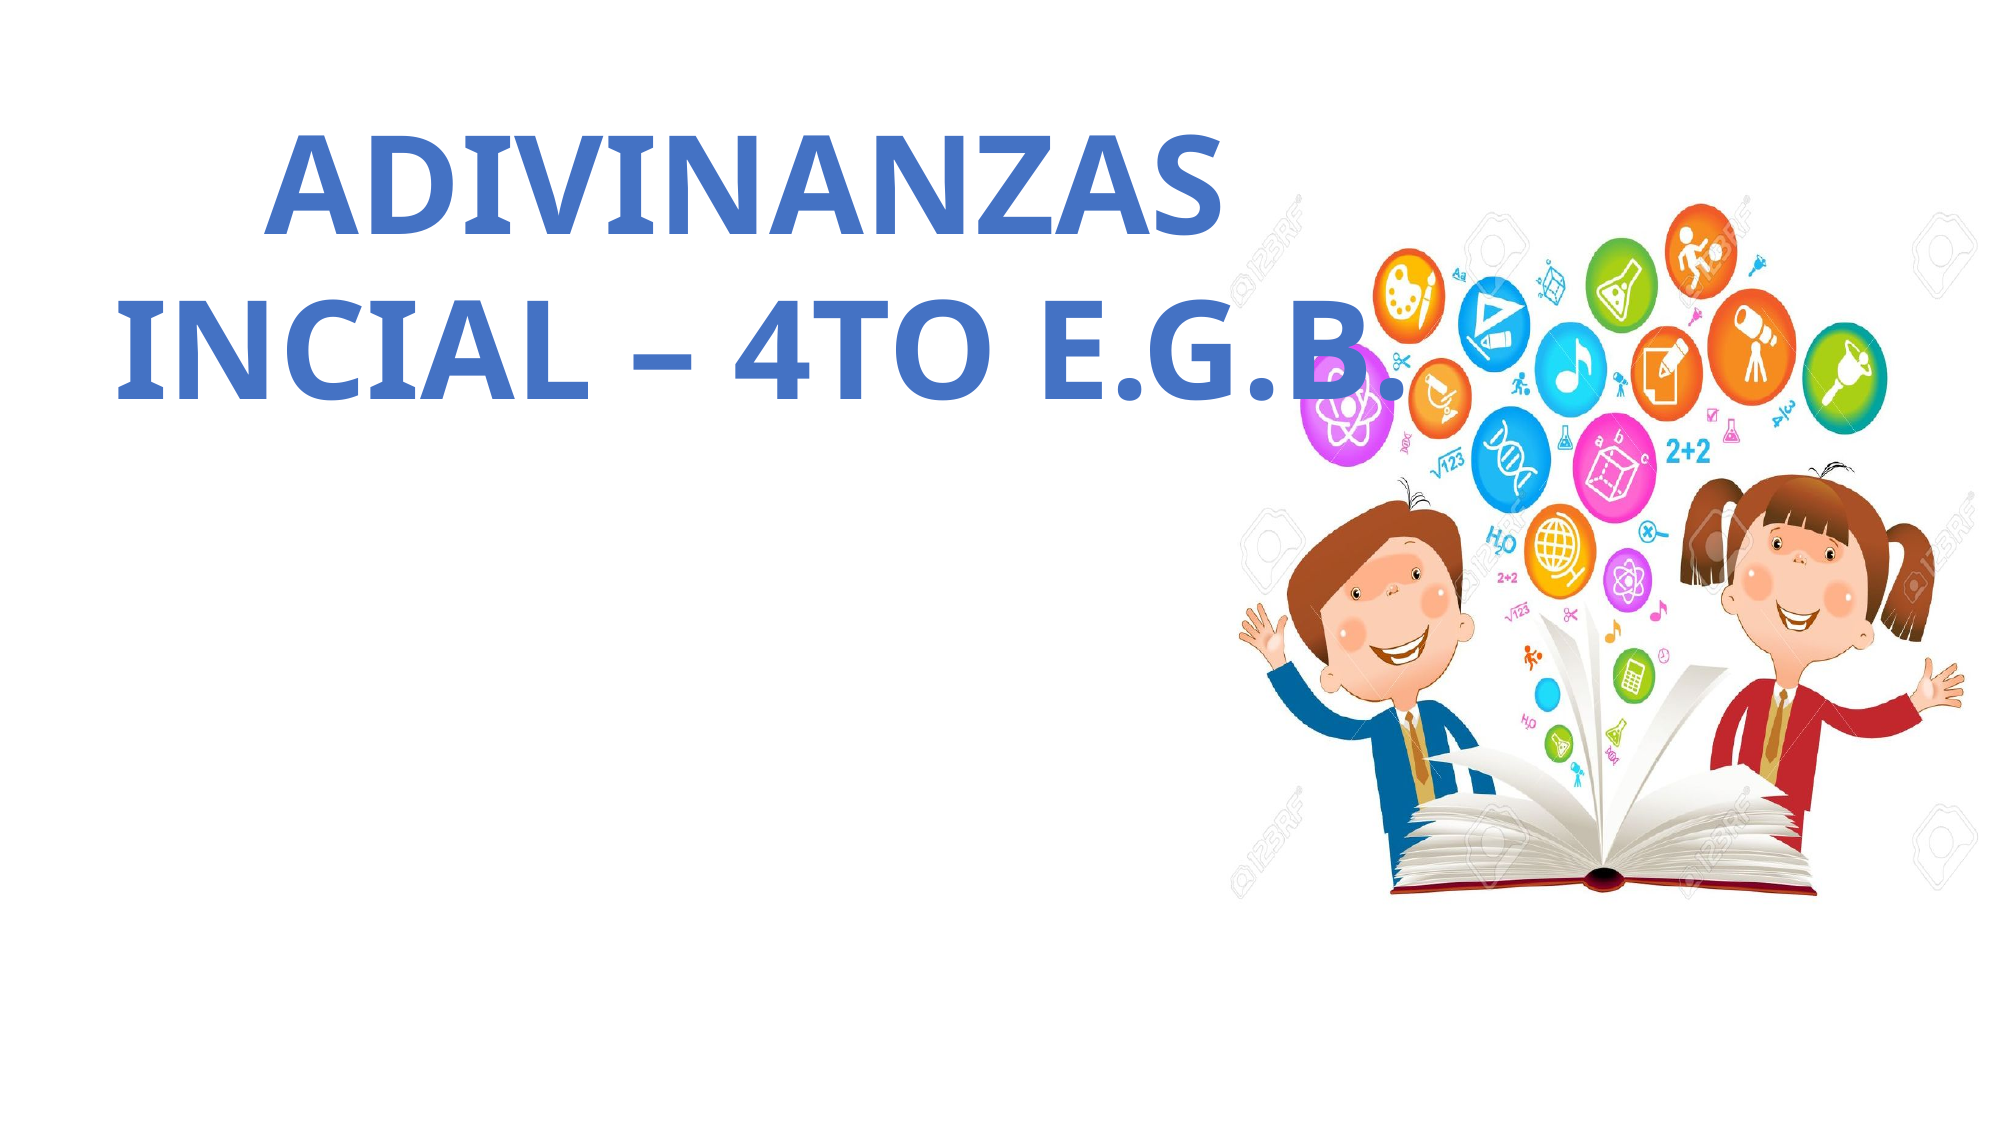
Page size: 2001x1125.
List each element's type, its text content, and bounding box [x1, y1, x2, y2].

text_box ADIVINANZAS INCIAL – 4TO E.G.B. [99, 89, 1428, 435]
picture [1207, 169, 2000, 940]
